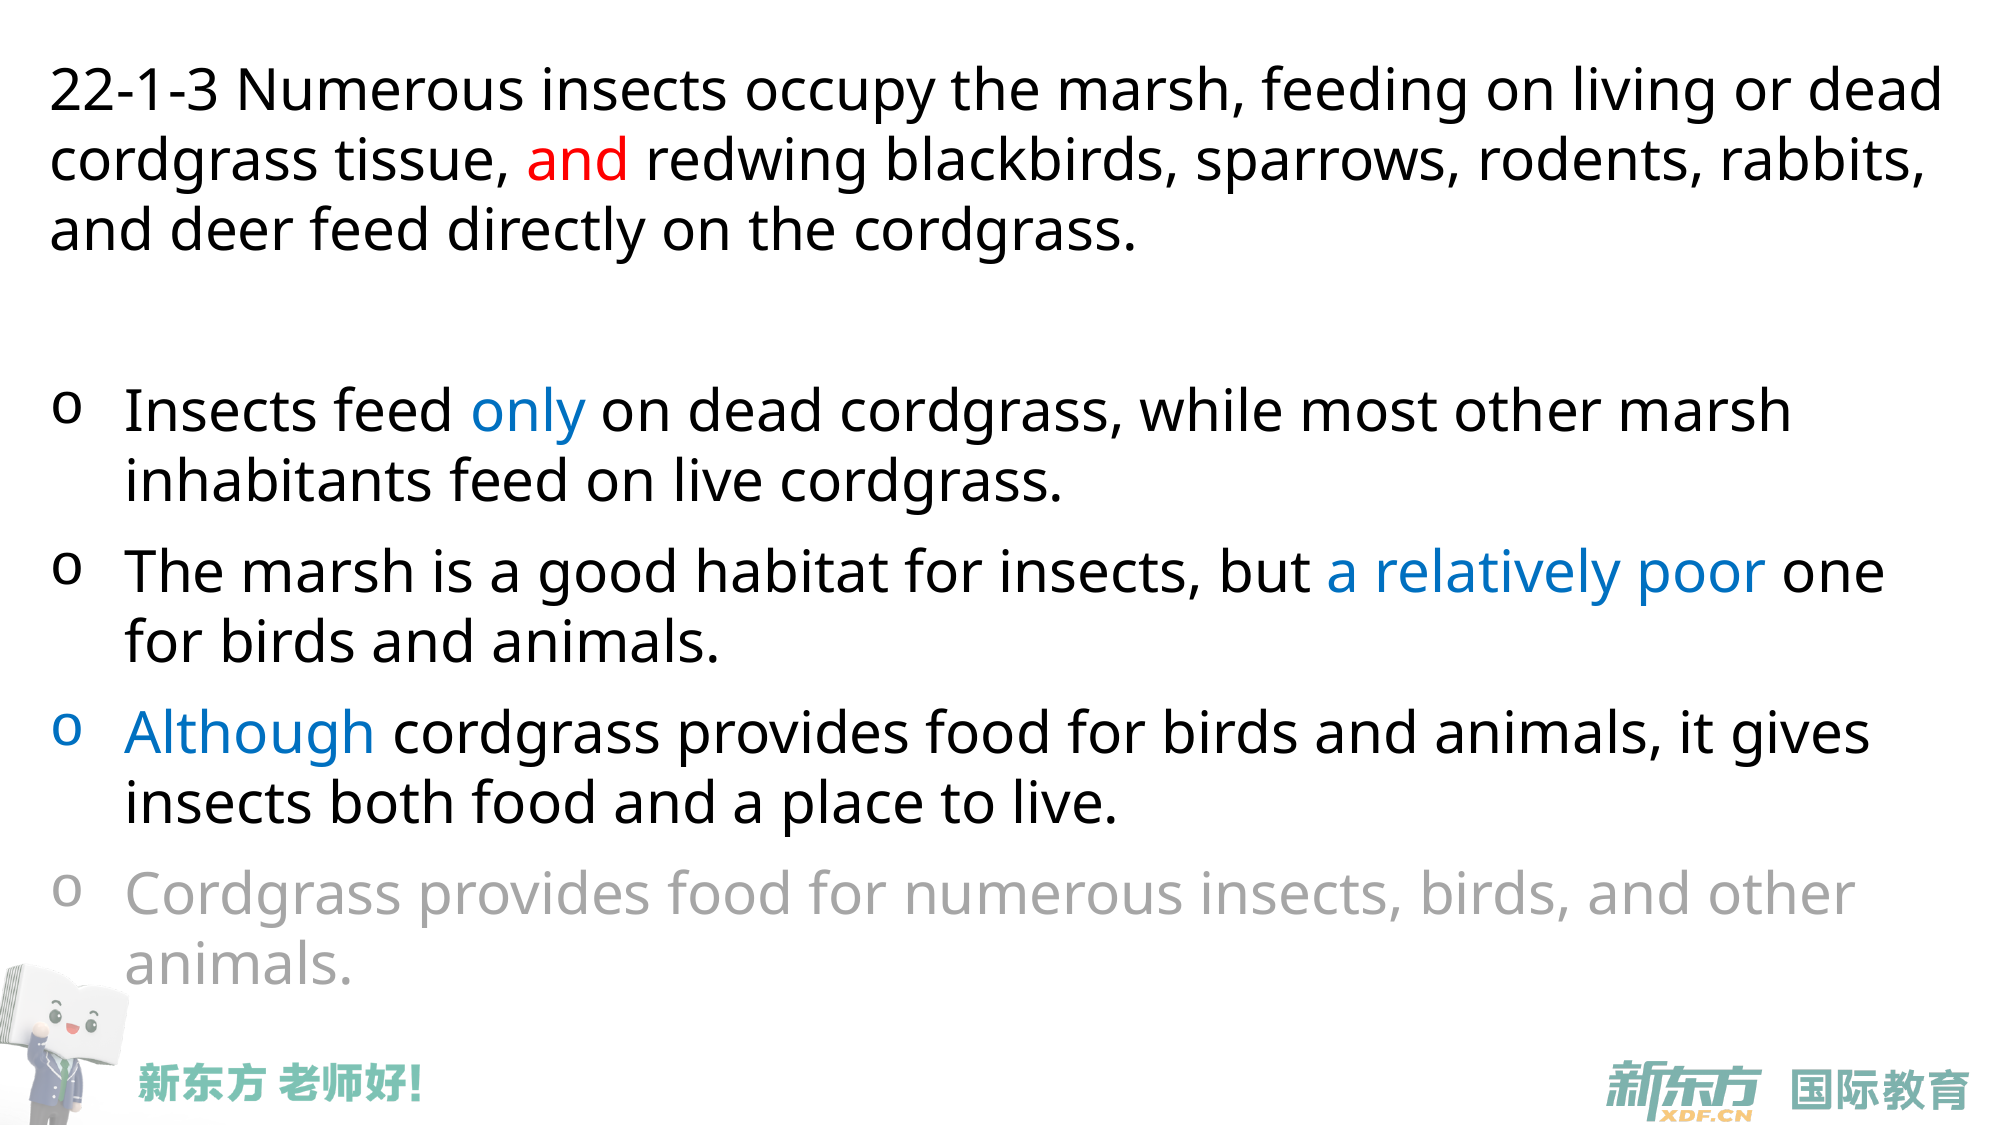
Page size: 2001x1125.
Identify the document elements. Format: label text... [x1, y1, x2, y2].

table_cell [1572, 1036, 2000, 1125]
table_cell [138, 1062, 420, 1102]
list 22-1-3 Numerous insects occupy the marsh, feeding on living or dead cordgrass tissue, and redwing blackbirds, sparrows, rodents, rabbits, and deer feed directly on the cordgrass. Insects feed only on dead cordgrass, while most other marsh inhabitants feed on live cordgrass. The marsh is a good habitat for insects, but a relatively poor one for birds and animals. Although cordgrass provides food for birds and animals, it gives insects both food and a place to live. Cordgrass provides food for numerous insects, birds, and other animals. [41, 43, 1959, 1032]
